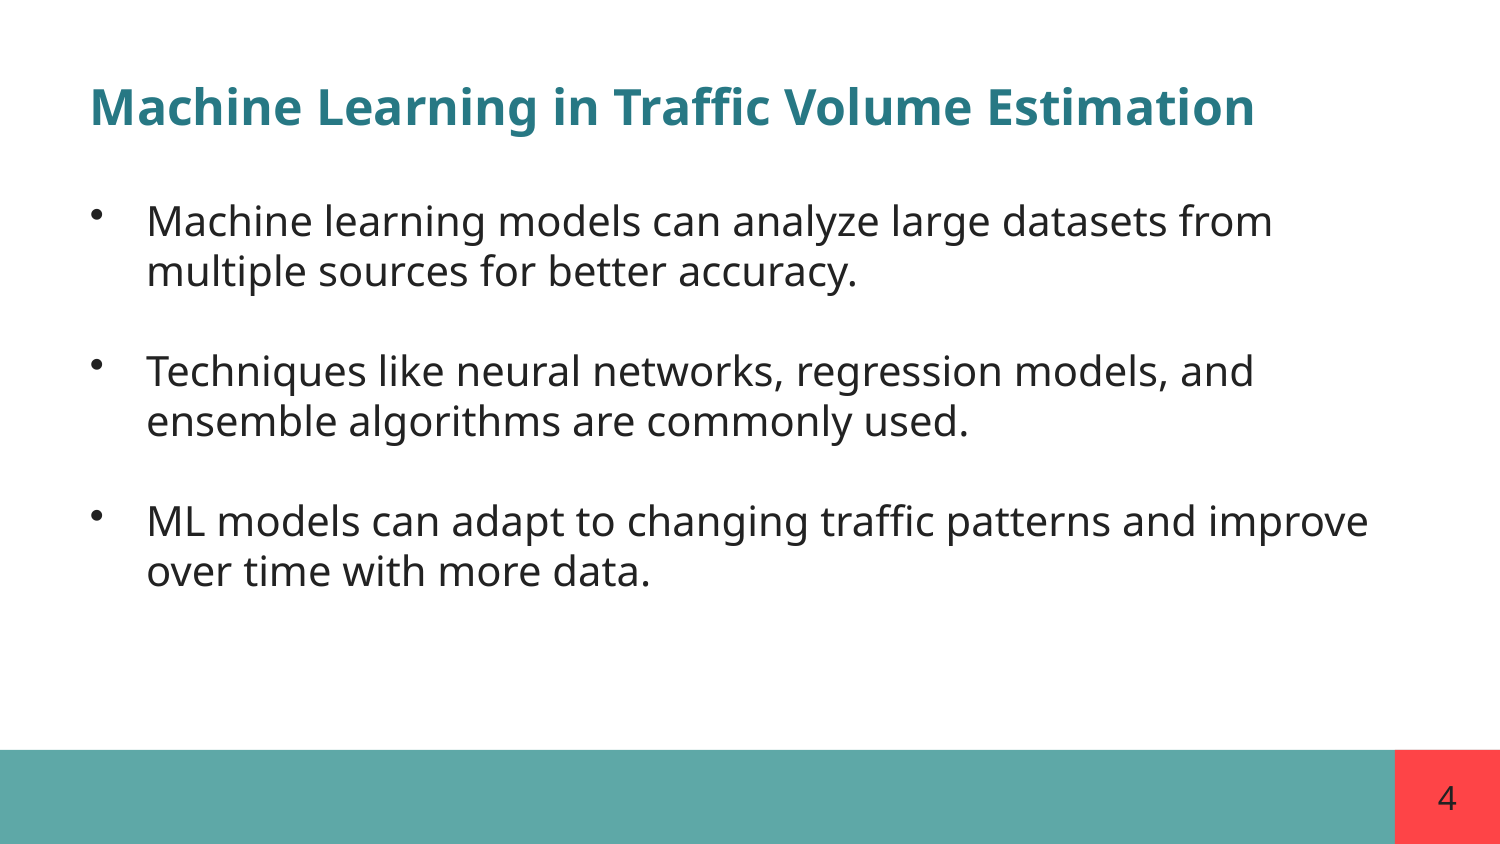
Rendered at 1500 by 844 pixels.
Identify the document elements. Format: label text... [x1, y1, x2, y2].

text_box [0, 749, 1394, 844]
text_box Machine Learning in Traffic Volume Estimation [74, 37, 1425, 173]
text_box Machine learning models can analyze large datasets from multiple sources for better accuracy. Techniques like neural networks, regression models, and ensemble algorithms are commonly used. ML models can adapt to changing traffic patterns and improve over time with more data. [74, 187, 1425, 713]
text_box 4 [1394, 749, 1500, 844]
